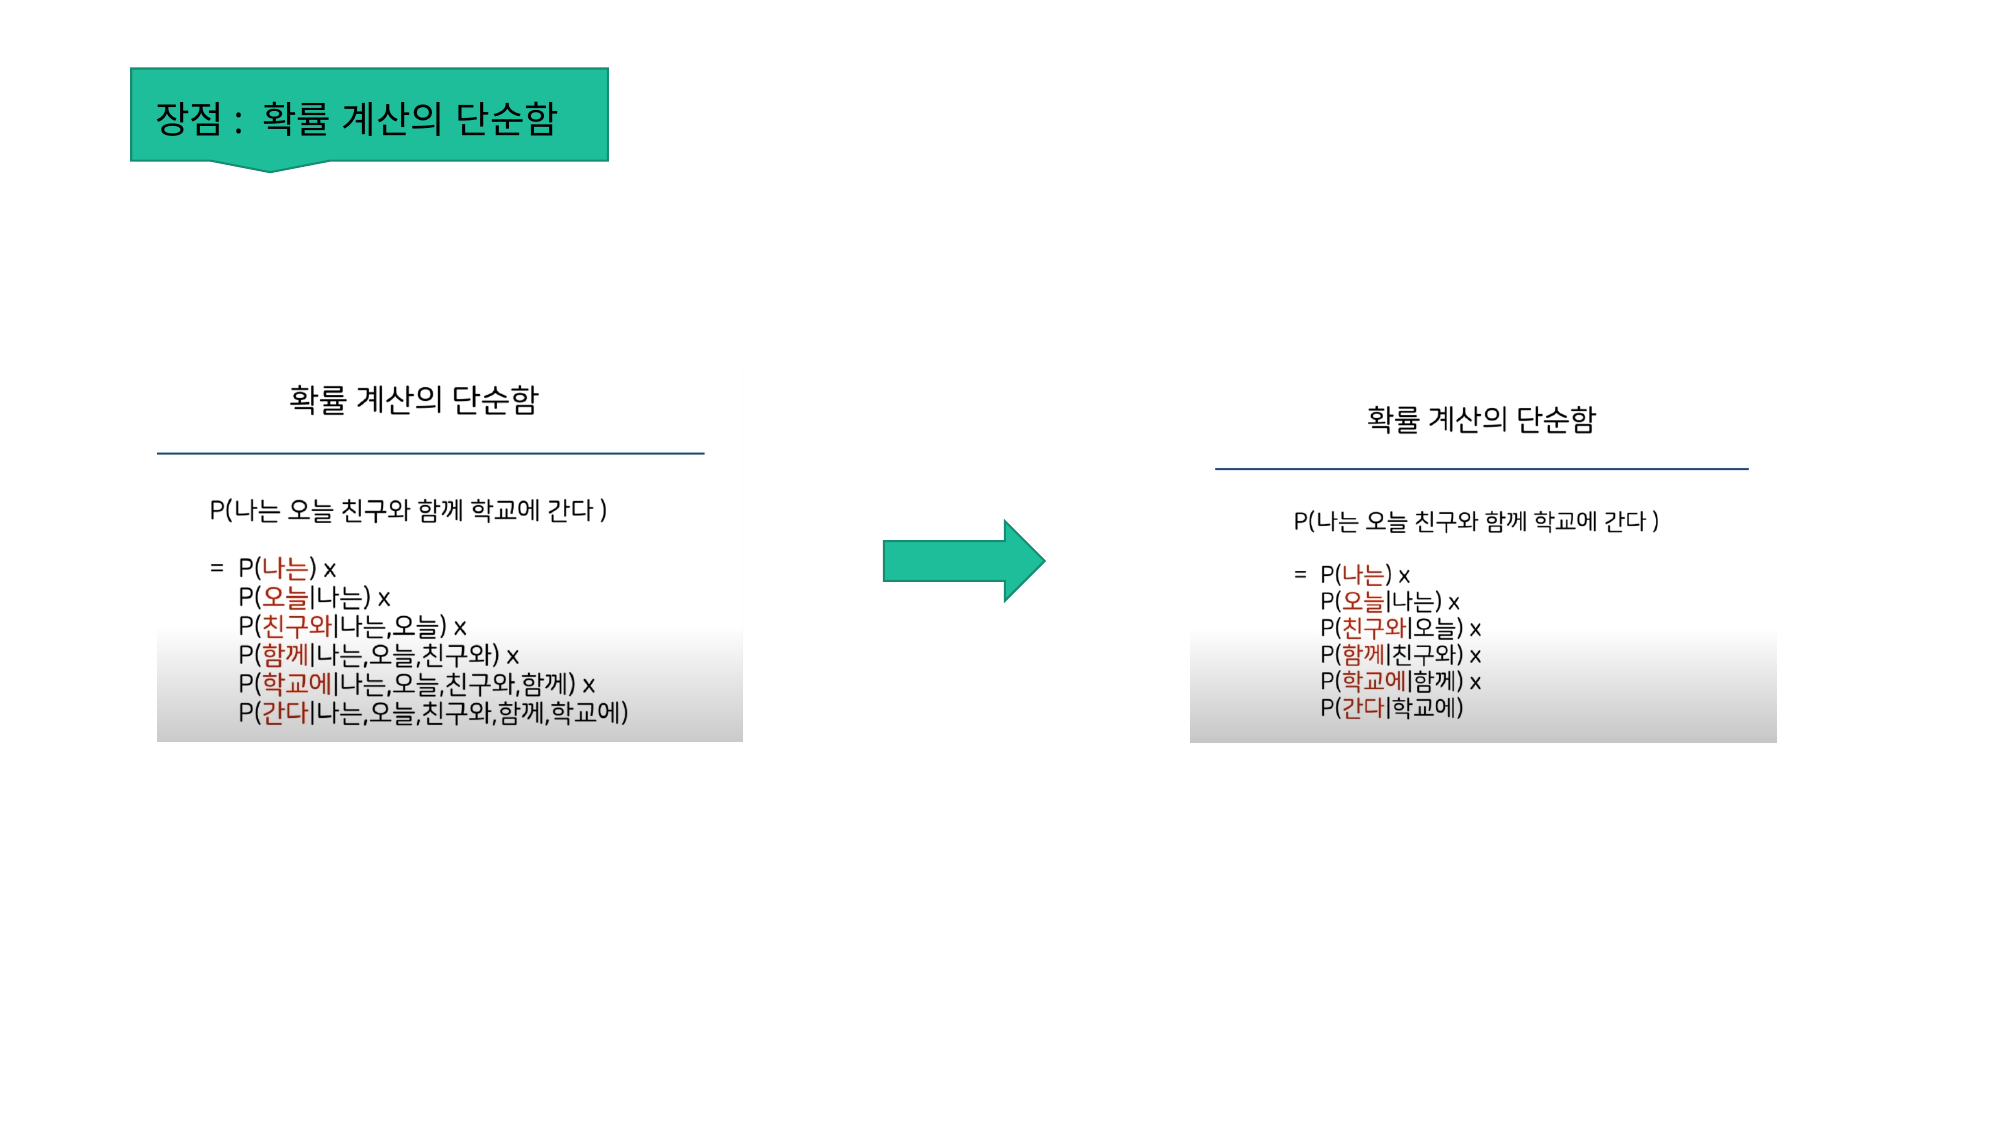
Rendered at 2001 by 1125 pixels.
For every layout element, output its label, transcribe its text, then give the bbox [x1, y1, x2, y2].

picture [1190, 381, 1777, 743]
text_box [130, 67, 609, 174]
text_box 장점: 확률 계산의 단순함 [140, 88, 591, 149]
text_box [882, 518, 1047, 604]
picture [156, 367, 743, 742]
